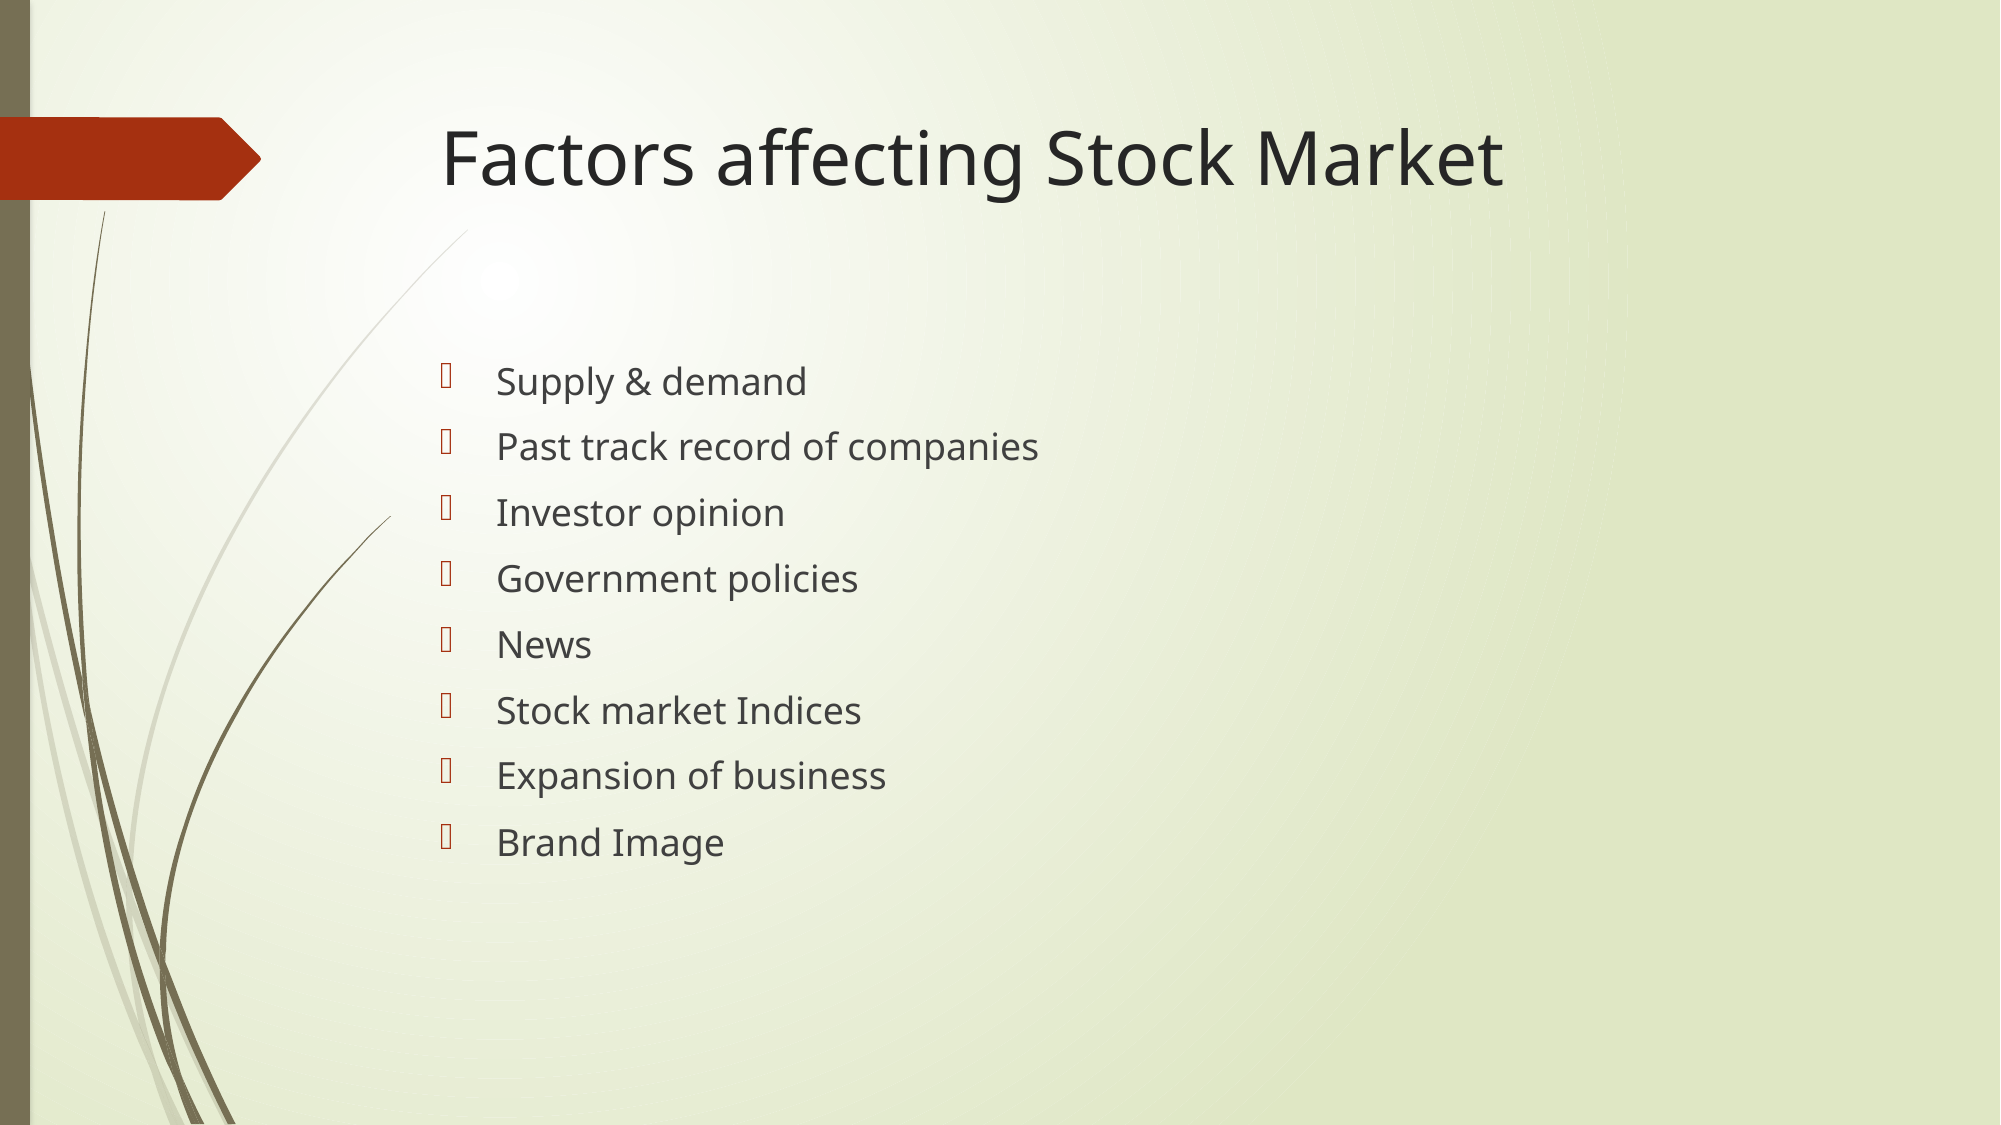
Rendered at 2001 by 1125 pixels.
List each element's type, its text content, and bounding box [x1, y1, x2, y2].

title Factors affecting Stock Market [425, 102, 1888, 313]
list Supply & demand Past track record of companies Investor opinion Government policies News Stock market Indices Expansion of business Brand Image [424, 350, 1888, 970]
